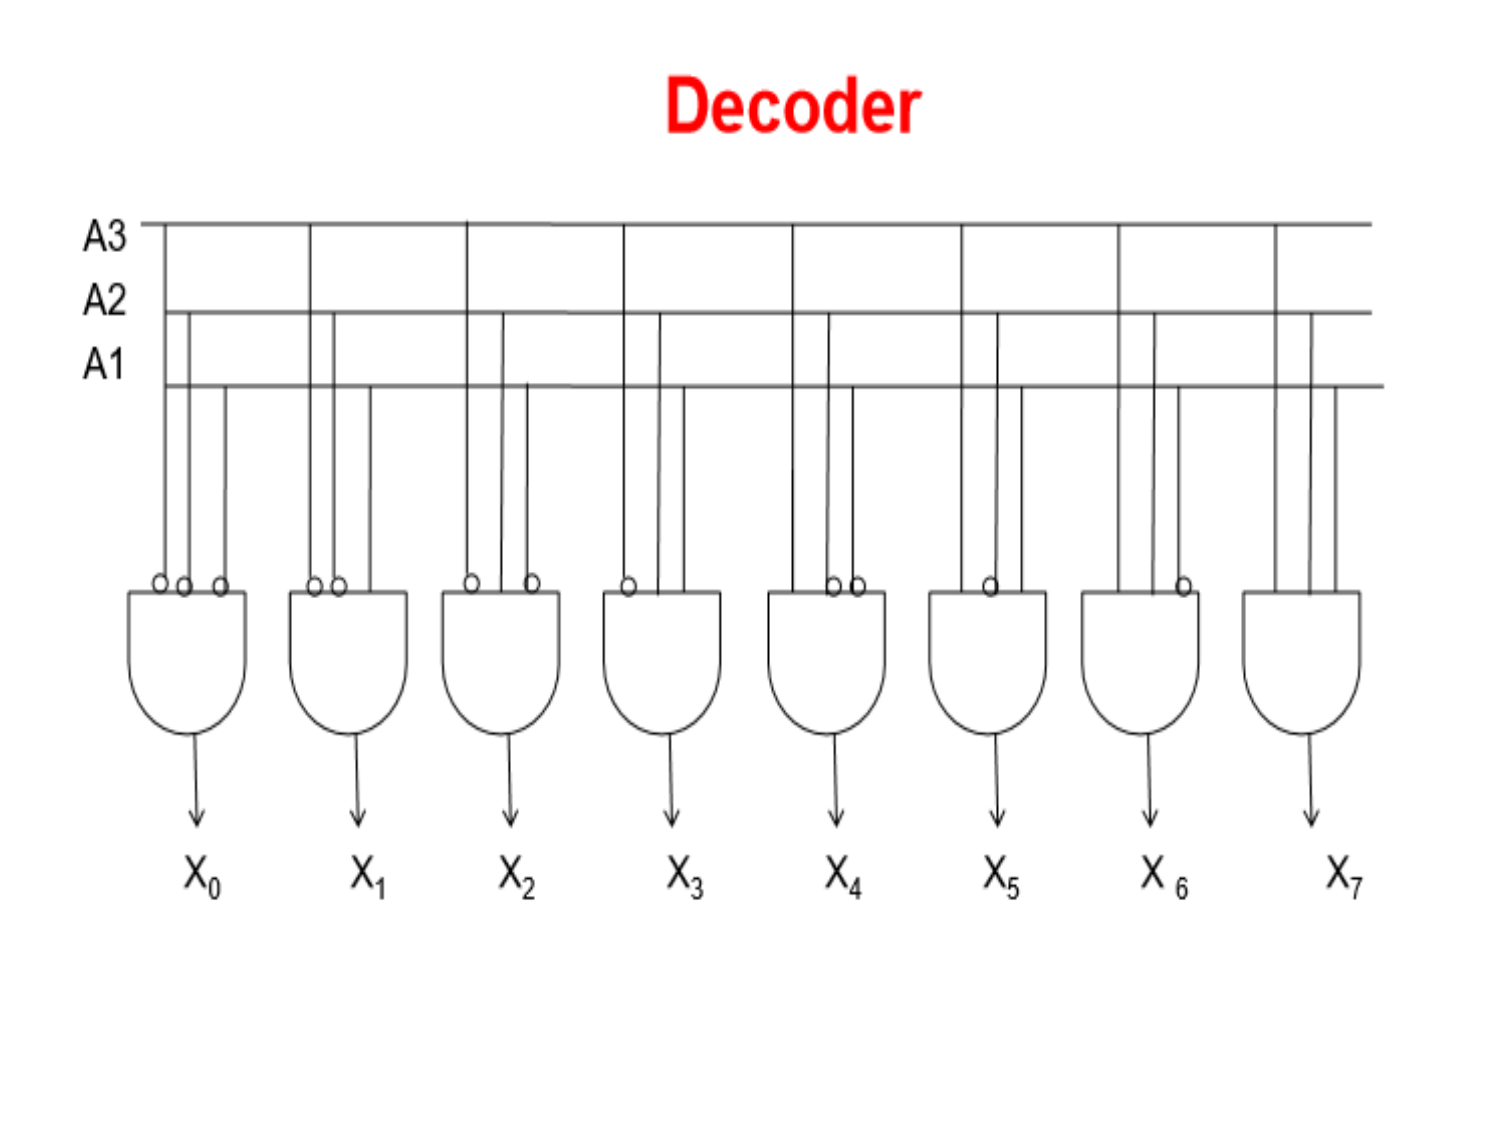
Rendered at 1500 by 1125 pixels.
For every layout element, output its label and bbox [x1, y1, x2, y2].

list [74, 48, 1471, 1013]
